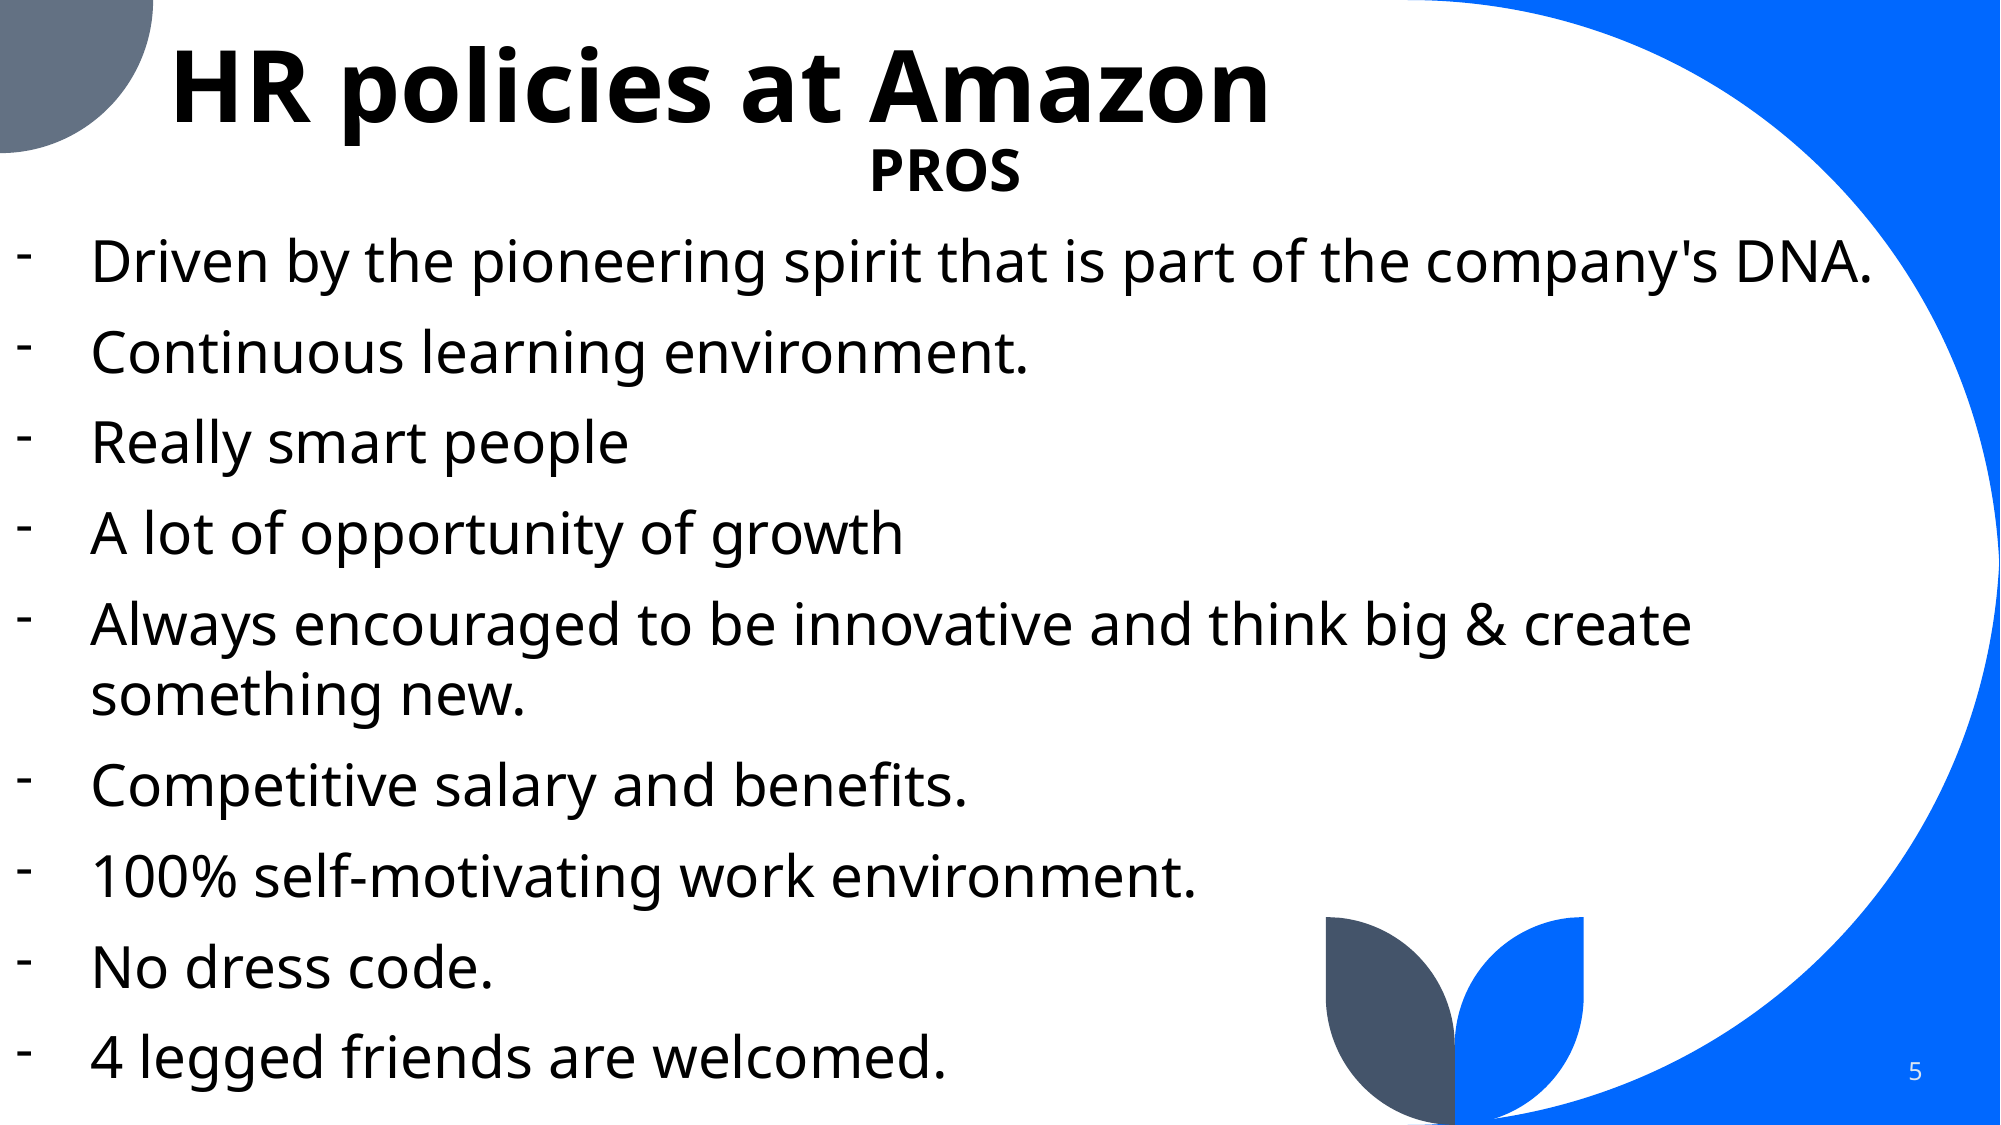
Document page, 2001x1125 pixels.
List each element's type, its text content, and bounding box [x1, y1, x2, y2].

list PROS Driven by the pioneering spirit that is part of the company's DNA. Continuous learning environment. Really smart people A lot of opportunity of growth Always encouraged to be innovative and think big & create something new. Competitive salary and benefits. 100% self-motivating work environment. No dress code. 4 legged friends are welcomed. [0, 125, 1891, 1125]
title HR policies at Amazon [154, 12, 1760, 125]
slide_number 5 [1665, 1042, 1938, 1103]
